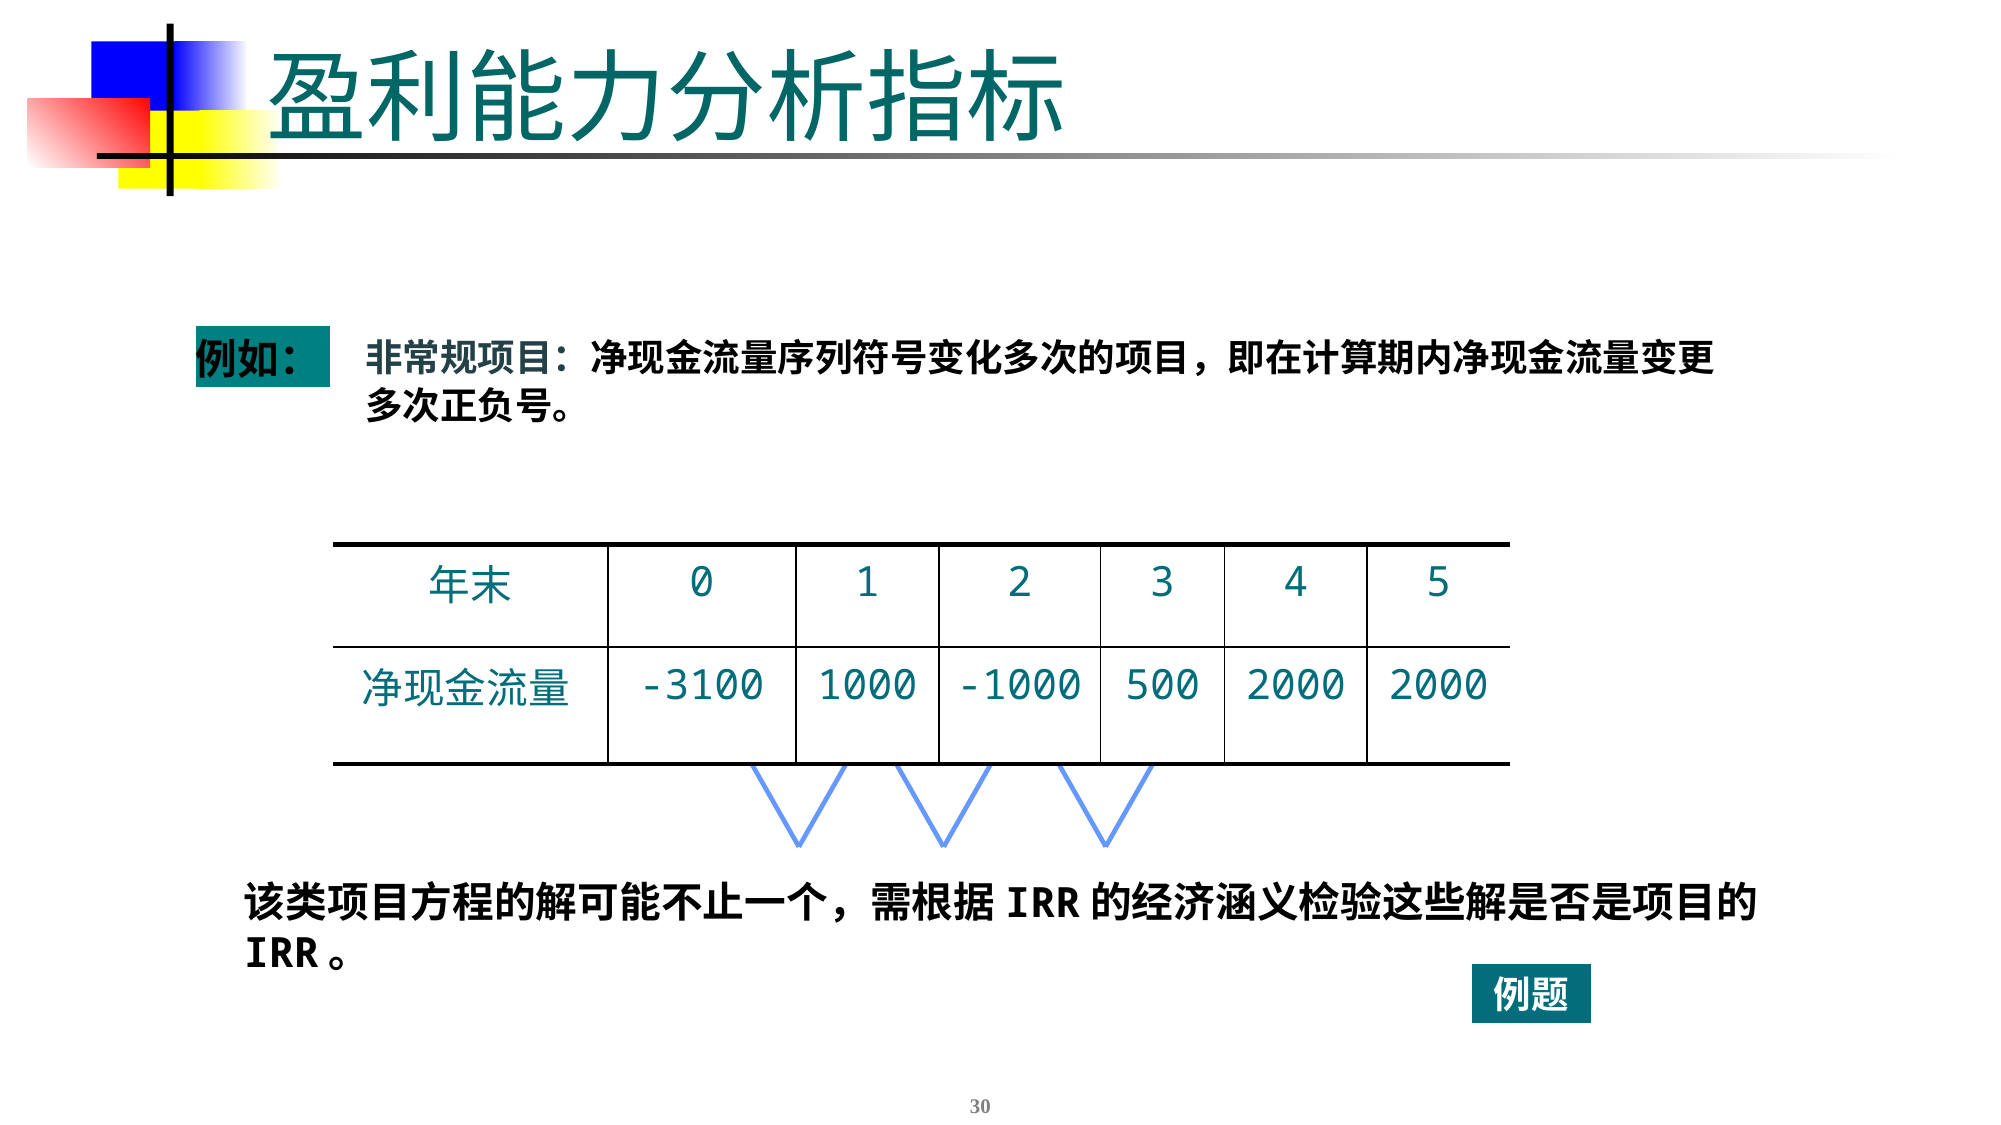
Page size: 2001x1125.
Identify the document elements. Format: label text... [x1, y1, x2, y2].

text_box 非常规项目：净现金流量序列符号变化多次的项目，即在计算期内净现金流量变更多次正负号。 [350, 324, 1741, 434]
table_cell 净现金流量 [333, 648, 607, 762]
text_box 例如： [180, 266, 1801, 391]
text_box 例题 [1472, 964, 1591, 1024]
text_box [751, 763, 847, 847]
text_box 该类项目方程的解可能不止一个，需根据IRR的经济涵义检验这些解是否是项目的IRR。 [228, 868, 1889, 983]
table_header 1 [797, 547, 938, 646]
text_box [896, 763, 992, 847]
table_cell 2000 [1225, 648, 1366, 762]
table_header 年末 [333, 547, 607, 646]
table_header 0 [609, 547, 795, 646]
table_cell 2000 [1368, 648, 1510, 762]
table_header 2 [940, 547, 1100, 646]
slide_number 30 [772, 1050, 1189, 1125]
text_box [1058, 763, 1154, 847]
table_cell 1000 [797, 648, 938, 762]
table_cell 500 [1101, 648, 1224, 762]
table_header 3 [1101, 547, 1224, 646]
title 盈利能力分析指标 [251, 23, 1957, 161]
table_header 5 [1368, 547, 1510, 646]
table_header 4 [1225, 547, 1366, 646]
table_cell -1000 [940, 648, 1100, 762]
table_cell -3100 [609, 648, 795, 762]
